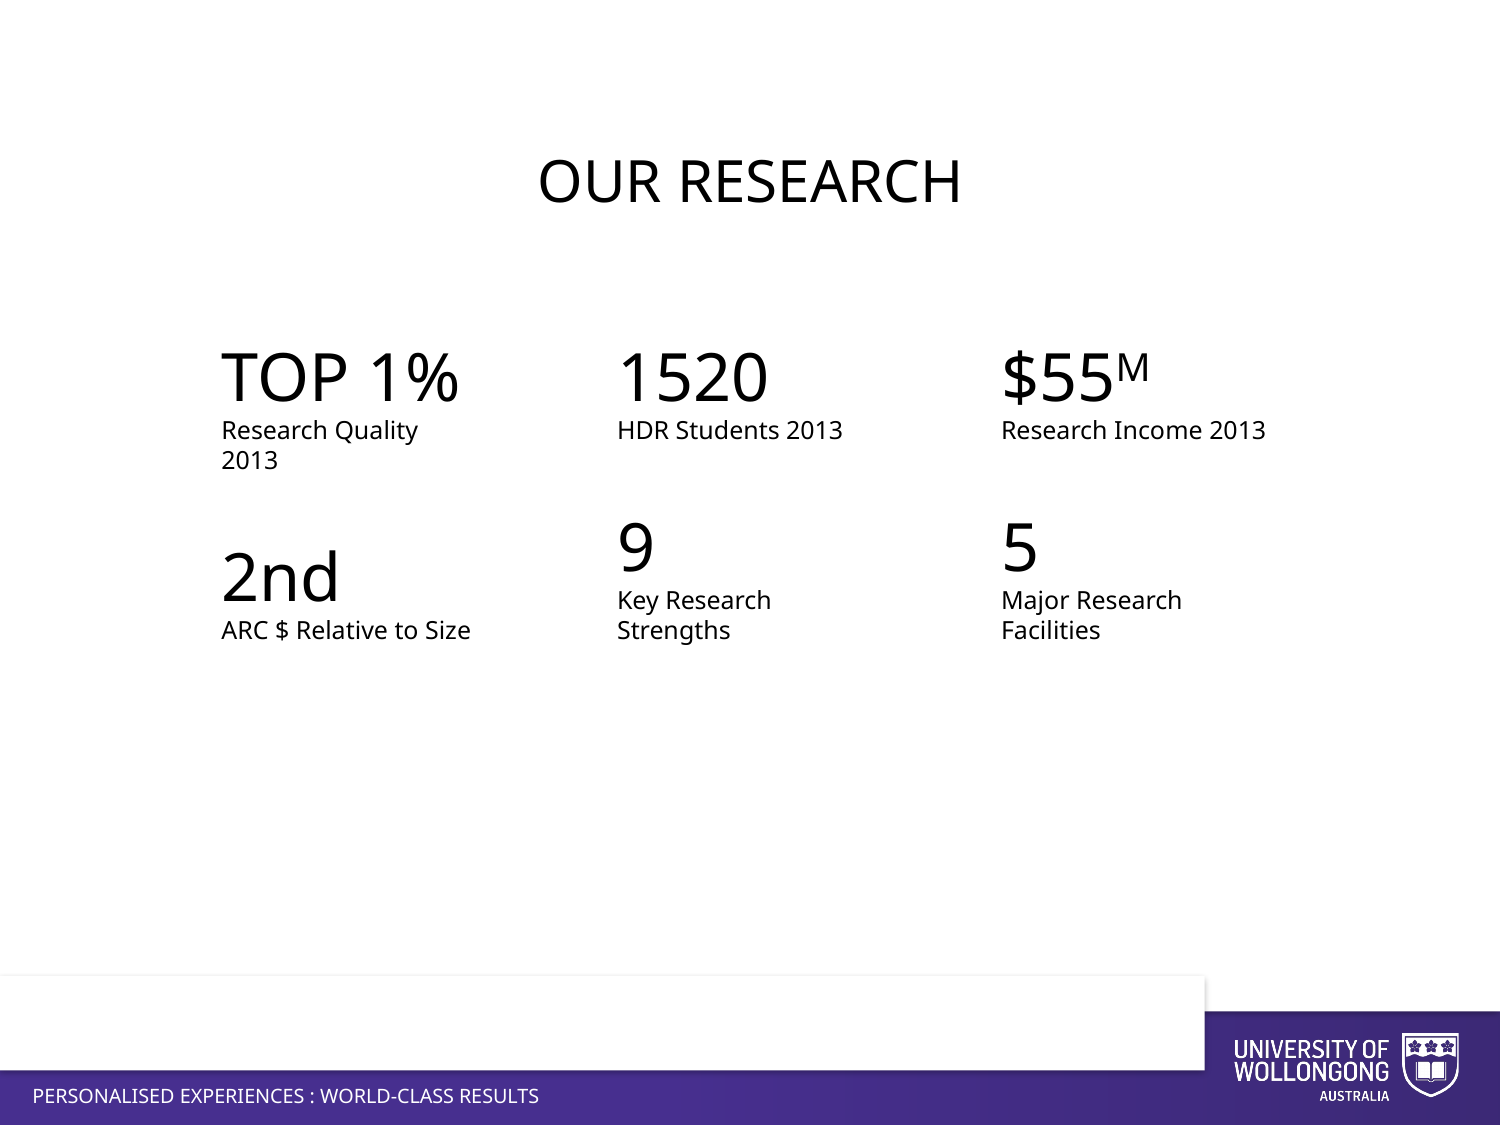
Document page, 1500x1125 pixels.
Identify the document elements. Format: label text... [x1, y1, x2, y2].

picture [0, 1012, 1500, 1125]
text_box Our research [76, 137, 1425, 279]
text_box $55M Research Income 2013 5 Major Research Facilities [986, 327, 1294, 742]
text_box TOP 1% Research Quality 2013 2nd ARC $ Relative to Size [206, 327, 491, 742]
text_box 1520 HDR Students 2013 9 Key Research Strengths [602, 327, 898, 742]
